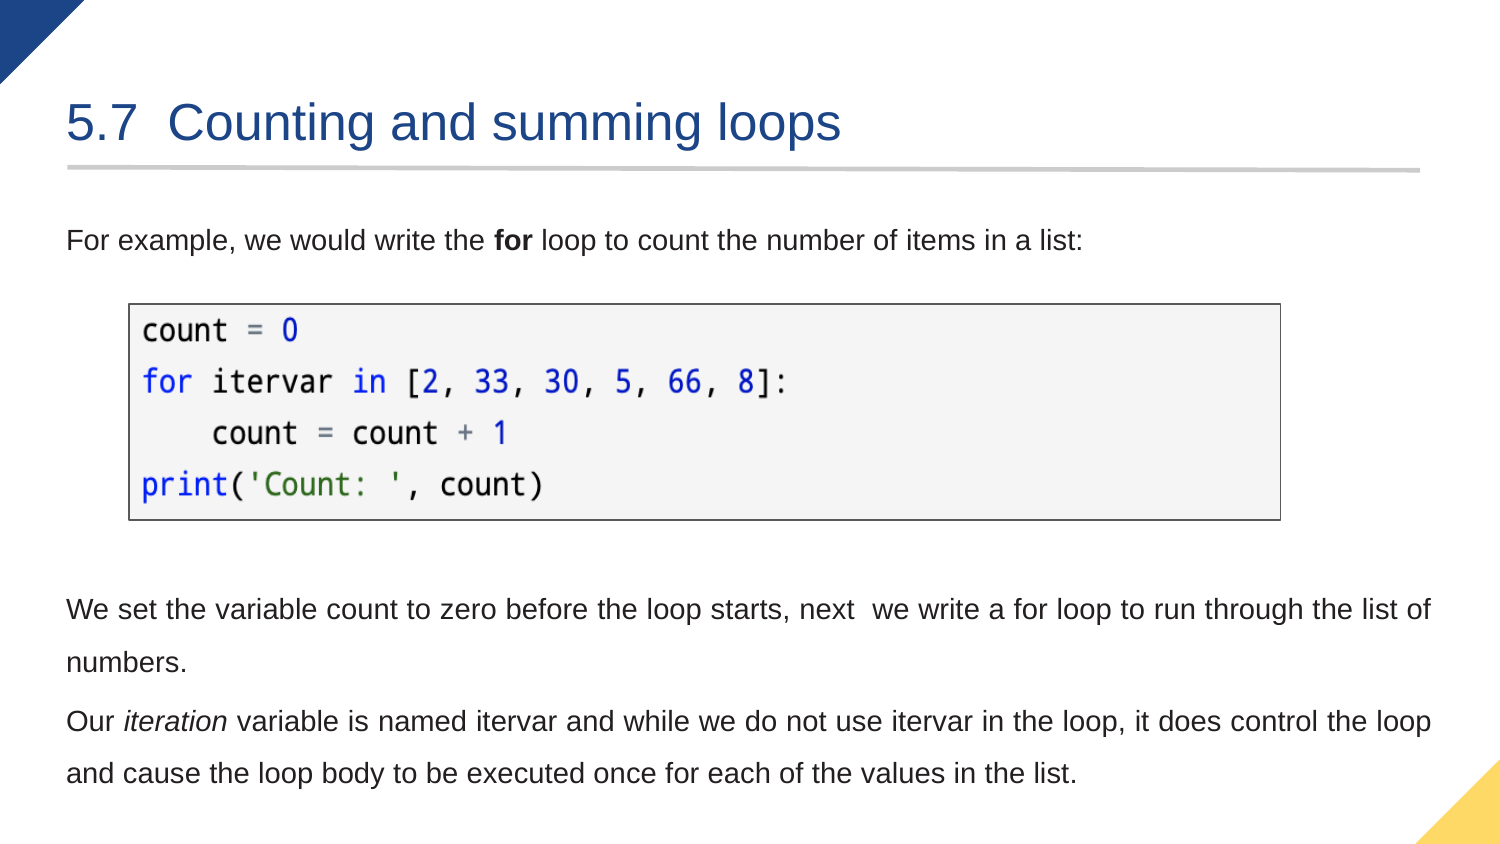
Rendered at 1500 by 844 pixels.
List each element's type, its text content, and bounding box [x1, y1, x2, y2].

picture [129, 304, 1281, 520]
list For example, we would write the for loop to count the number of items in a list: We set the variable count to zero before the loop starts, next we write a for loop to run through the list of numbers. Our iteration variable is named itervar and while we do not use itervar in the loop, it does control the loop and cause the loop body to be executed once for each of the values in the list. [51, 189, 1449, 781]
text_box [0, 0, 84, 84]
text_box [67, 166, 1421, 171]
title 5.7 Counting and summing loops [51, 72, 1449, 167]
text_box [1416, 760, 1500, 844]
